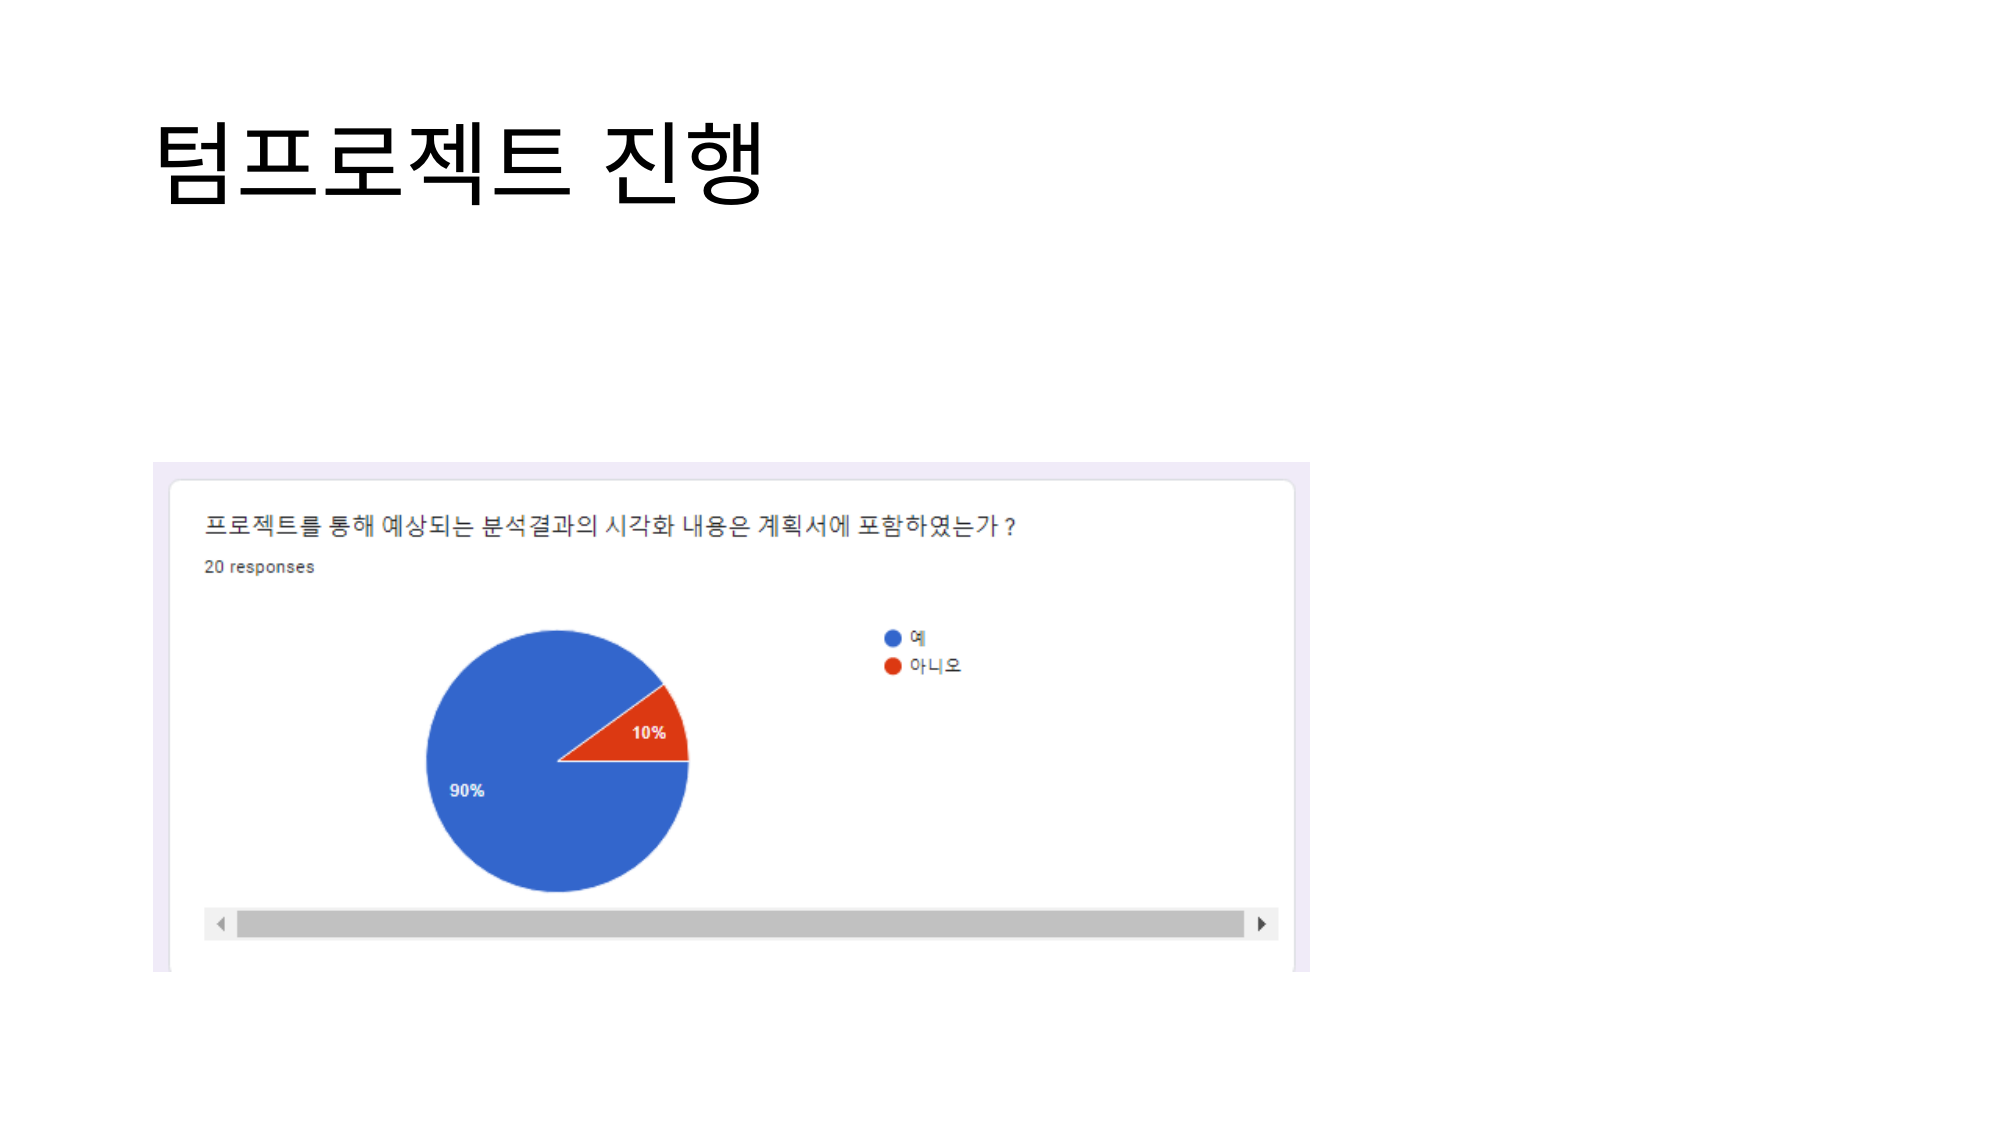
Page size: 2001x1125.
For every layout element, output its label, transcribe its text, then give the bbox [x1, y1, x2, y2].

title 텀프로젝트 진행 [137, 59, 1863, 278]
picture [153, 462, 1310, 972]
